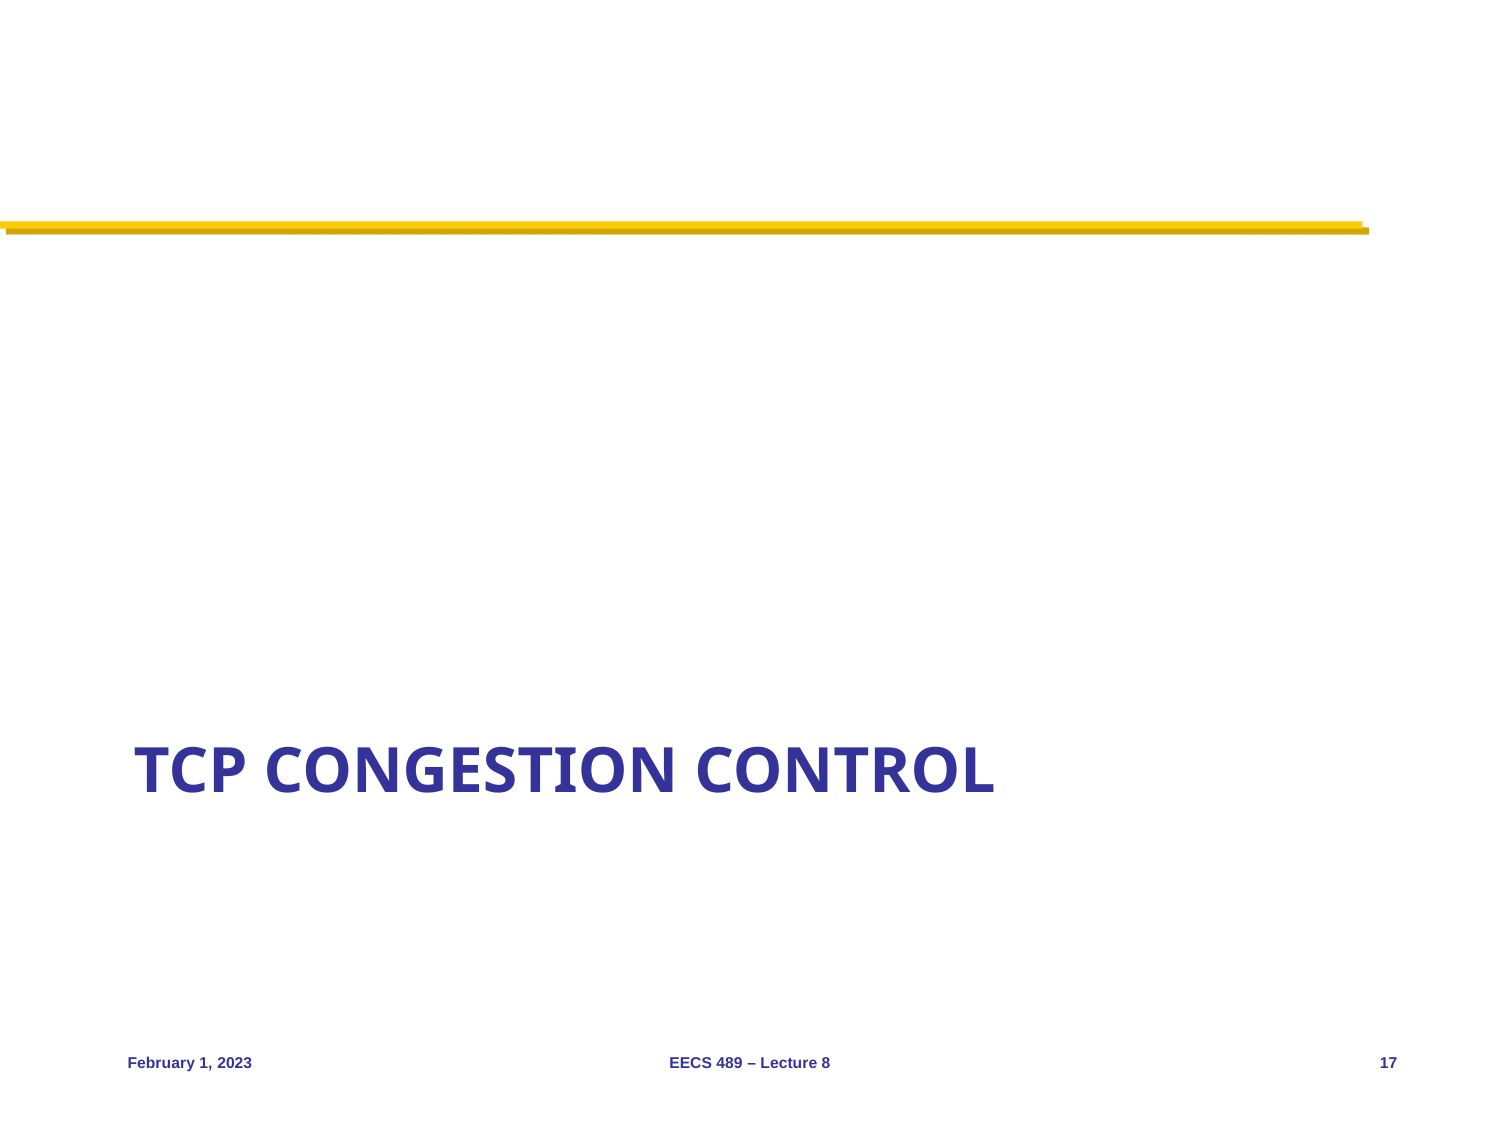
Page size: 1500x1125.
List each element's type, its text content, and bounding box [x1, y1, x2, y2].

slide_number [112, 1024, 426, 1101]
title TCP Congestion Control [118, 722, 1394, 947]
footer EECS 489 – Lecture 8 [512, 1024, 988, 1101]
slide_number 17 [1312, 1024, 1413, 1101]
